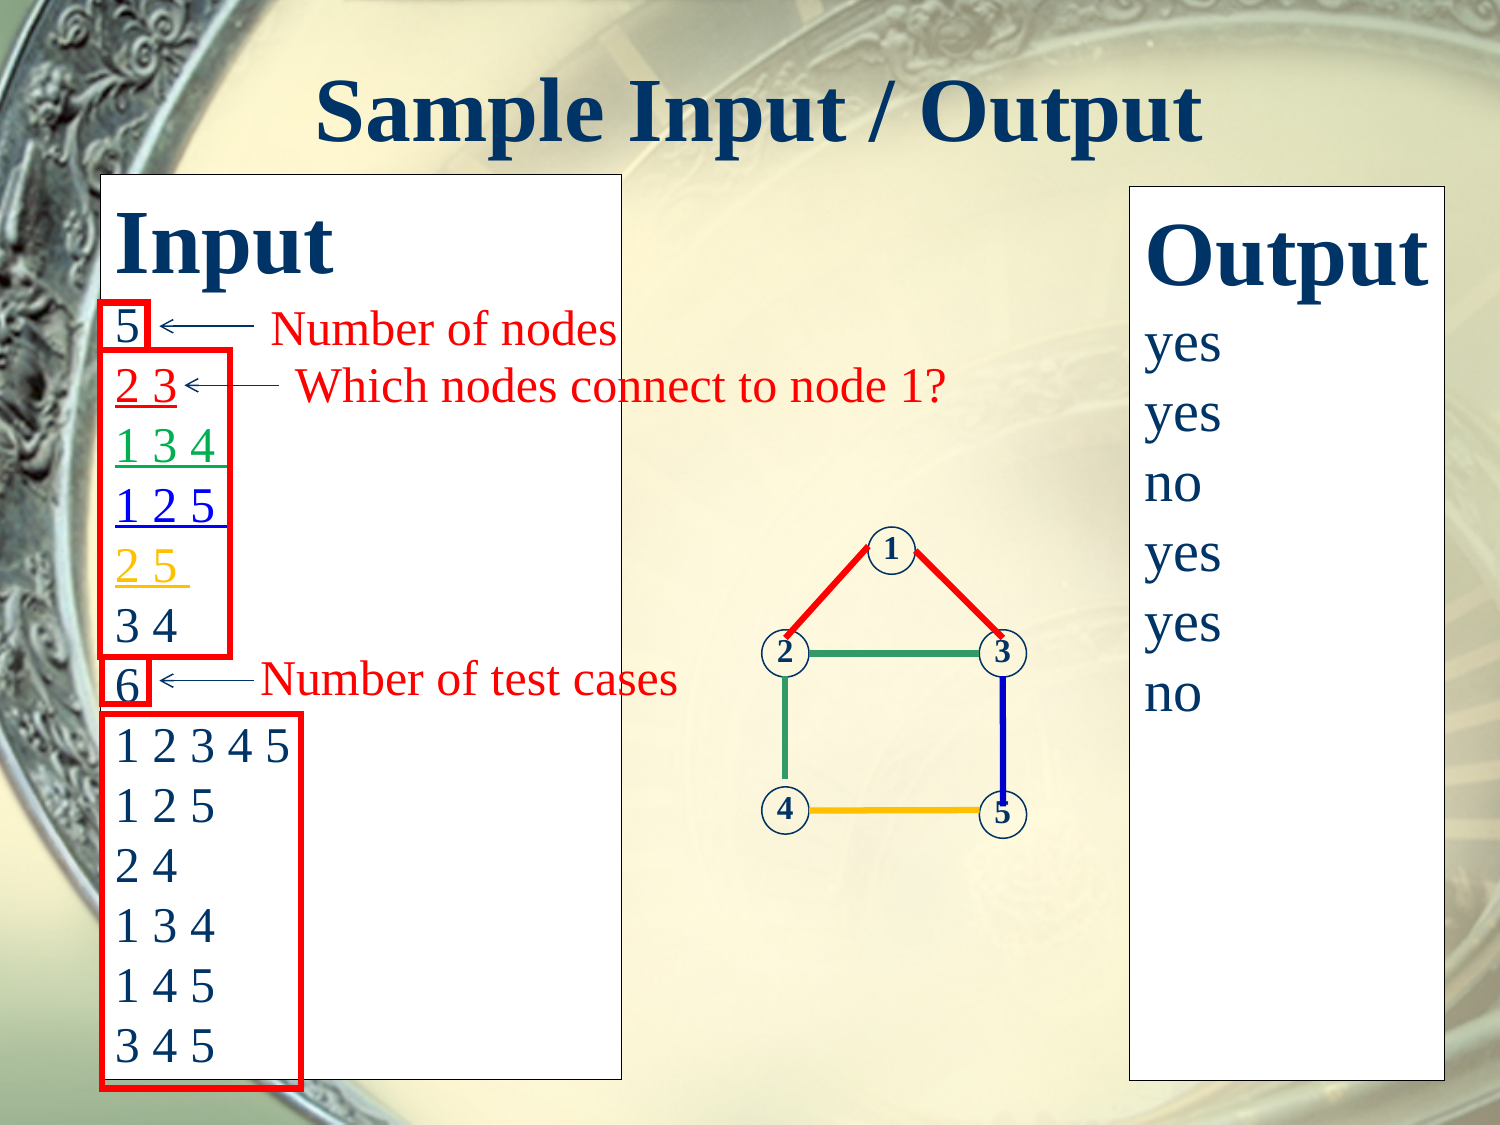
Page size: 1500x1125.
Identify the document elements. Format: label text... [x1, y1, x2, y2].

text_box [100, 349, 231, 657]
text_box [101, 656, 149, 705]
text_box 4 [762, 778, 809, 834]
text_box 3 [979, 621, 1027, 677]
text_box Which nodes connect to node 1? [280, 344, 962, 420]
text_box [102, 713, 302, 1089]
text_box 2 [762, 621, 809, 677]
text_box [785, 546, 869, 639]
text_box Number of nodes [255, 288, 633, 364]
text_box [915, 550, 1004, 639]
text_box Input 5 2 3 1 3 4 1 2 5 2 5 3 4 6 1 2 3 4 5 1 2 5 2 4 1 3 4 1 4 5 3 4 5 [100, 174, 622, 385]
text_box Input 5 2 3 1 3 4 1 2 5 2 5 3 4 6 1 2 3 4 5 1 2 5 2 4 1 3 4 1 4 5 3 4 5 [100, 390, 622, 1080]
text_box [100, 302, 148, 349]
title Sample Input / Output [159, 54, 1360, 192]
text_box Number of test cases [245, 637, 694, 713]
text_box 1 [868, 518, 915, 574]
text_box 5 [979, 782, 1027, 838]
picture [0, 0, 1500, 1125]
text_box Output yes yes no yes yes no [1129, 186, 1445, 1081]
